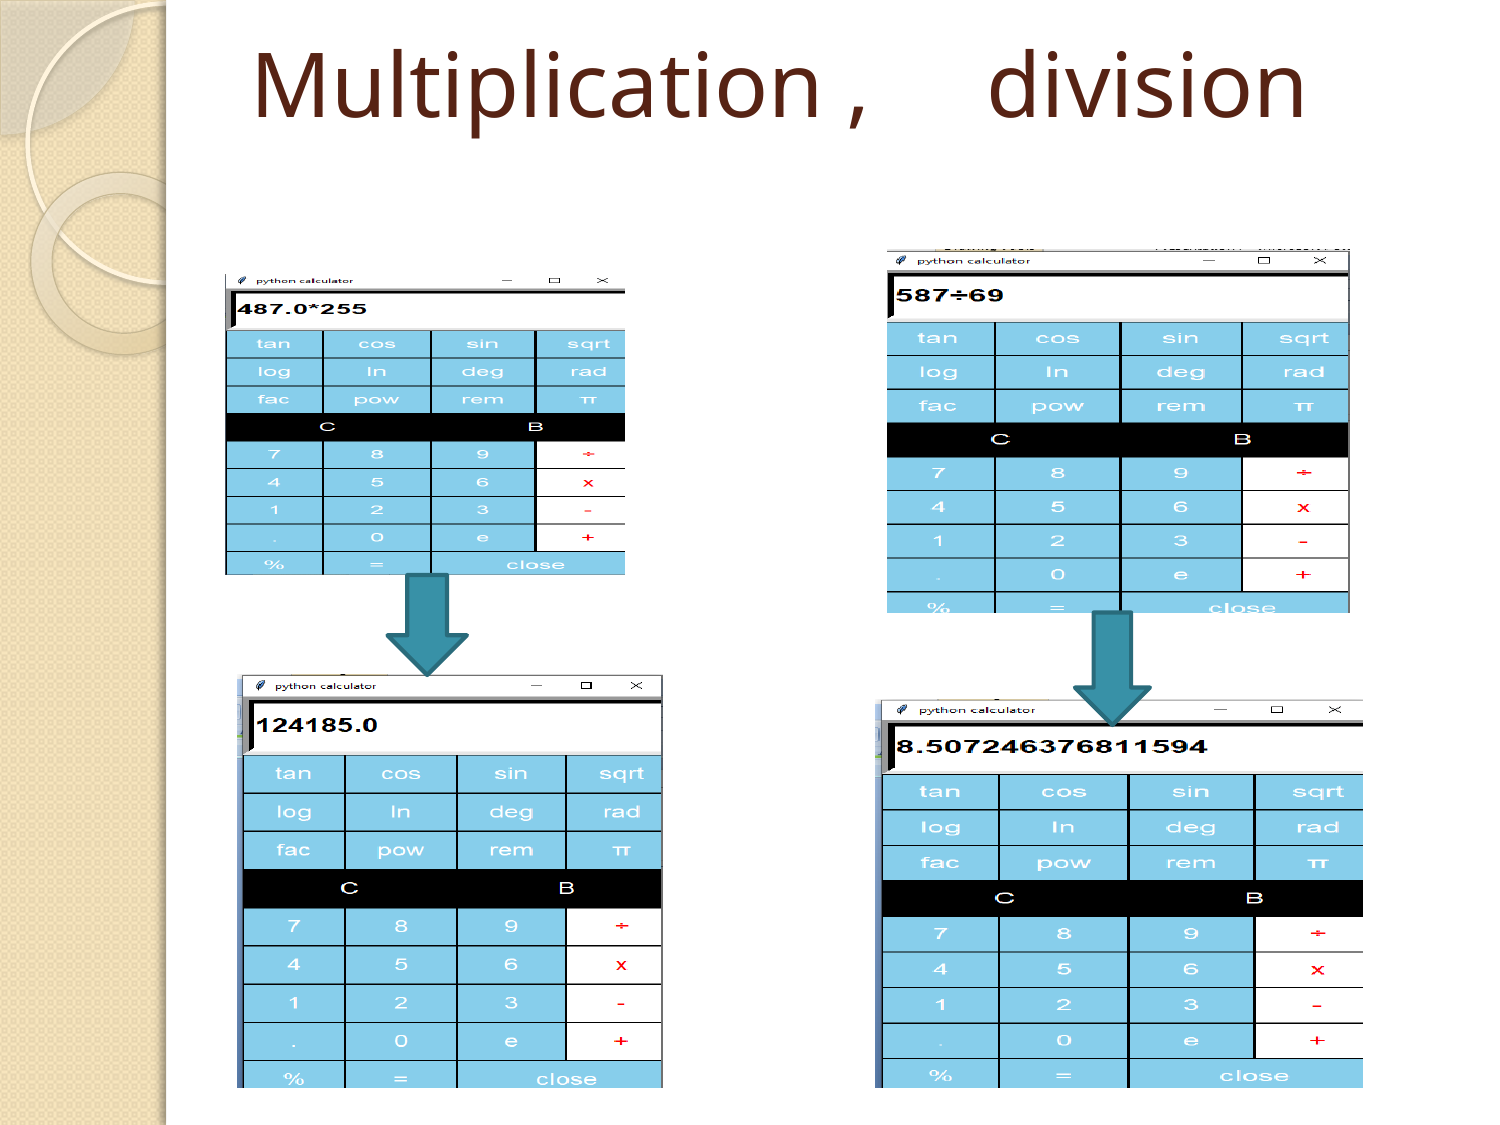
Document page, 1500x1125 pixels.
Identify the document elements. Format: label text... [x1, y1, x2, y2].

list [224, 274, 626, 576]
title Multiplication , division [235, 0, 1463, 163]
text_box [385, 587, 469, 671]
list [237, 674, 663, 1088]
text_box [1072, 622, 1152, 696]
picture [887, 249, 1351, 613]
picture [874, 699, 1363, 1088]
